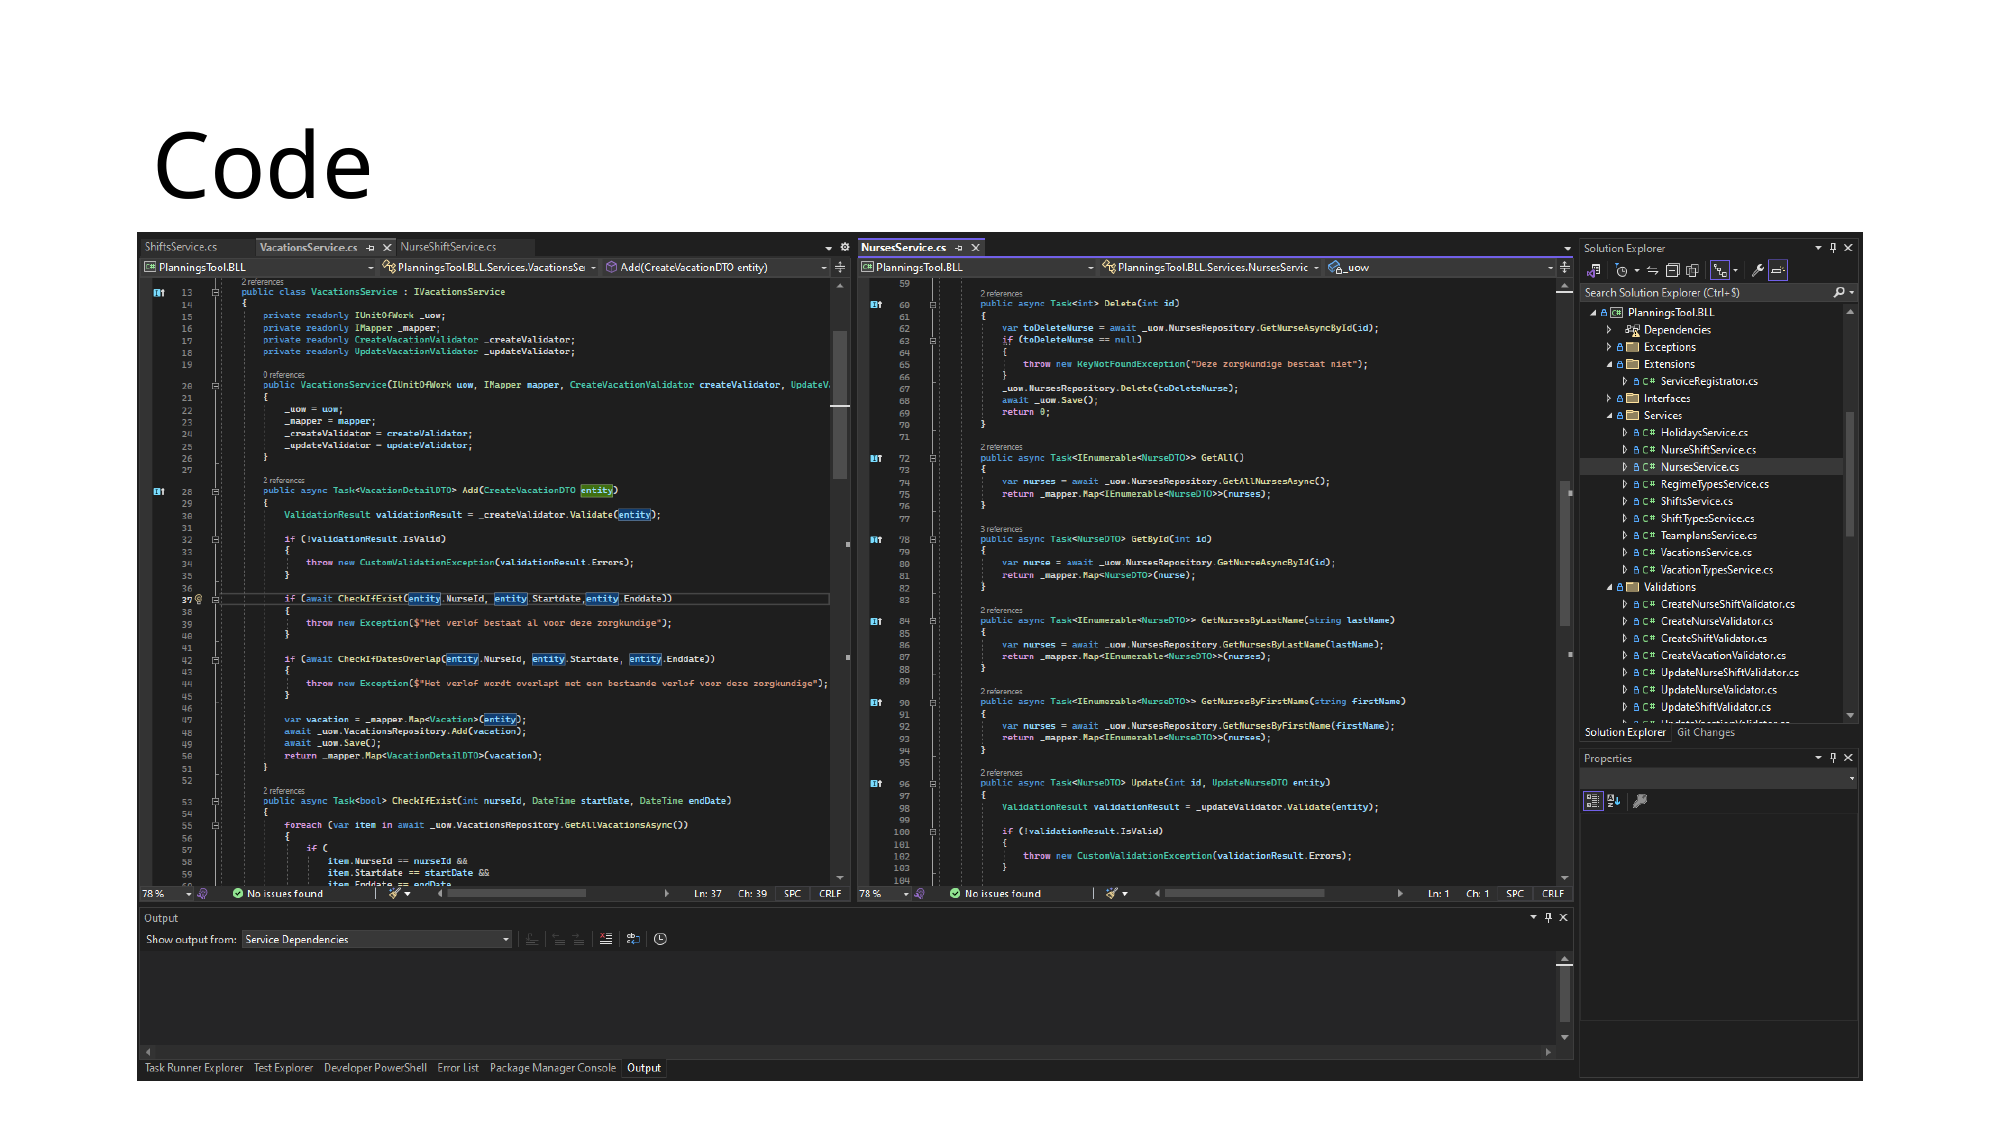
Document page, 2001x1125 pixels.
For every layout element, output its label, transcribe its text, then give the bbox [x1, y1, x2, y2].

title Code [137, 59, 1863, 232]
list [137, 232, 1863, 1081]
